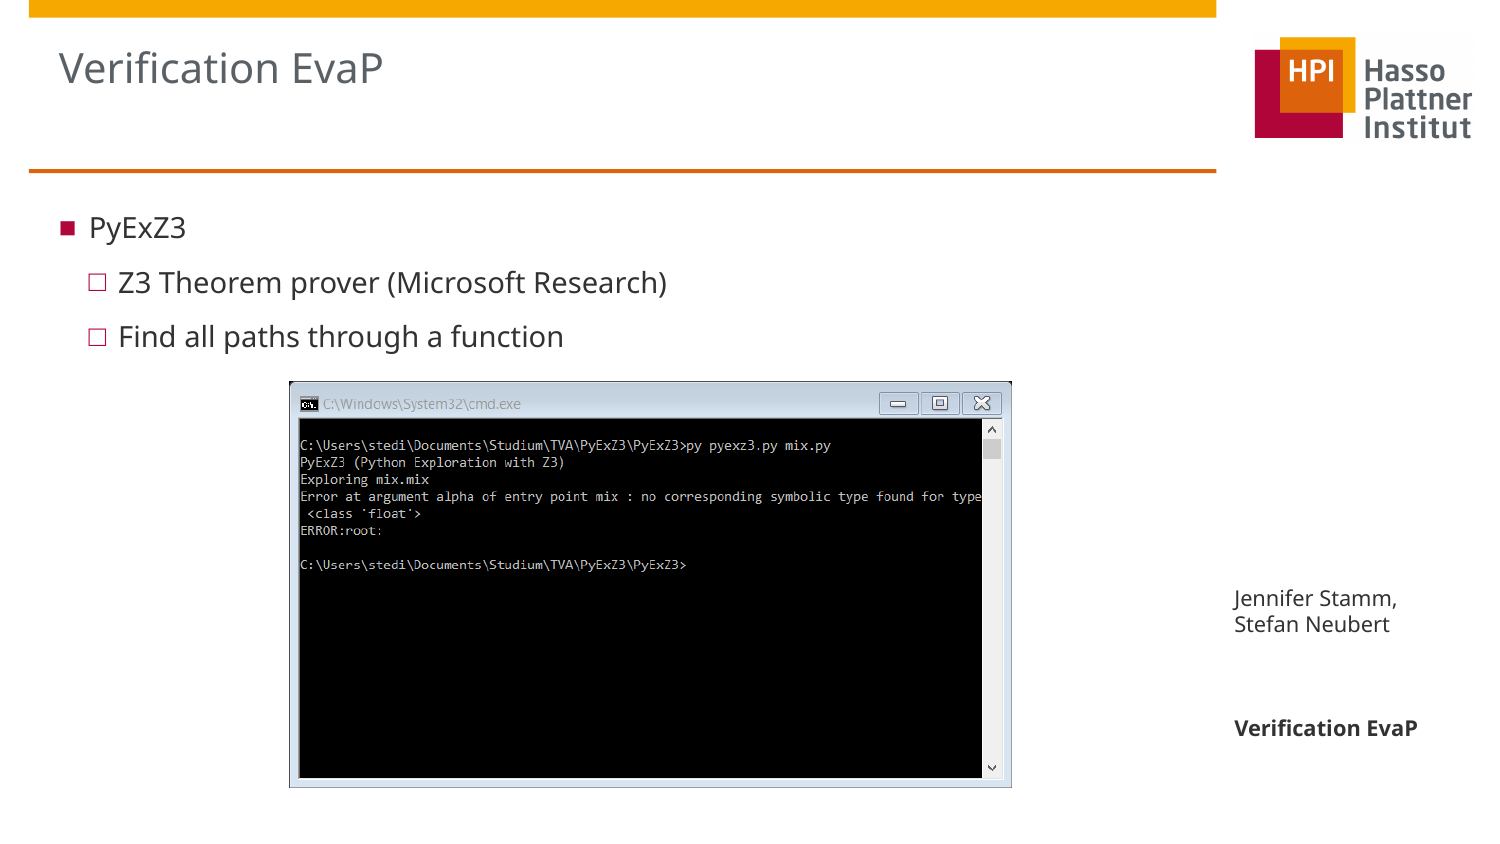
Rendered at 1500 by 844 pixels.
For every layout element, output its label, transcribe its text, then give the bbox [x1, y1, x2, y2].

title Verification EvaP [58, 17, 1187, 170]
slide_number Jennifer Stamm, Stefan Neubert [1216, 560, 1471, 638]
list PyExZ3 Z3 Theorem prover (Microsoft Research) Find all paths through a function [59, 203, 1187, 788]
footer Verification EvaP [1216, 655, 1471, 742]
picture [288, 381, 1012, 789]
picture [1252, 33, 1477, 145]
